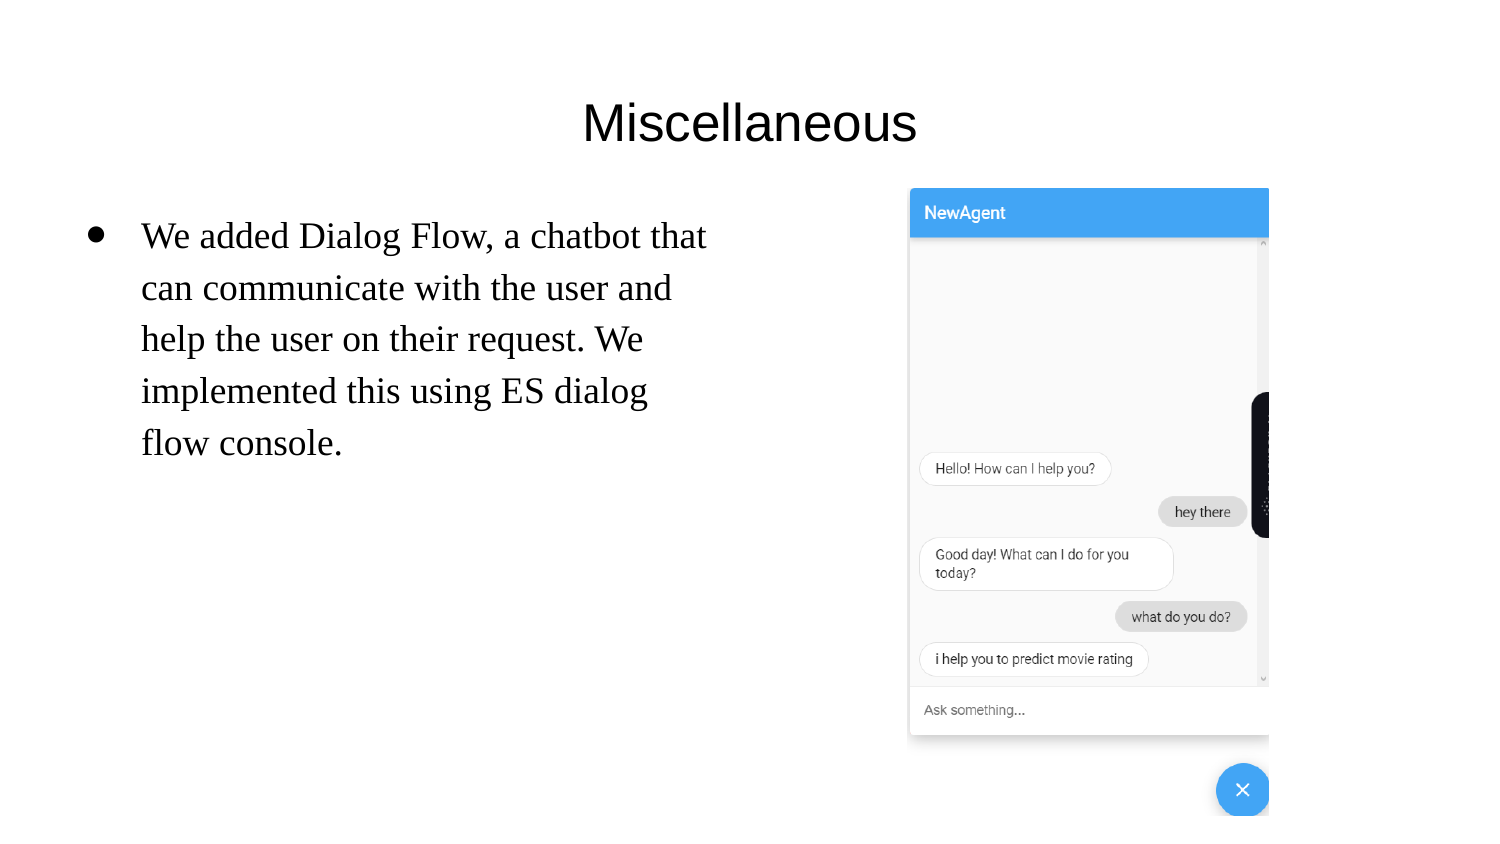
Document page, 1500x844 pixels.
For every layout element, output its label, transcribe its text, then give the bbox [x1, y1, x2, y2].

picture [906, 188, 1269, 816]
list We added Dialog Flow, a chatbot that can communicate with the user and help the user on their request. We implemented this using ES dialog flow console. [51, 189, 726, 747]
title Miscellaneous [51, 72, 1449, 167]
